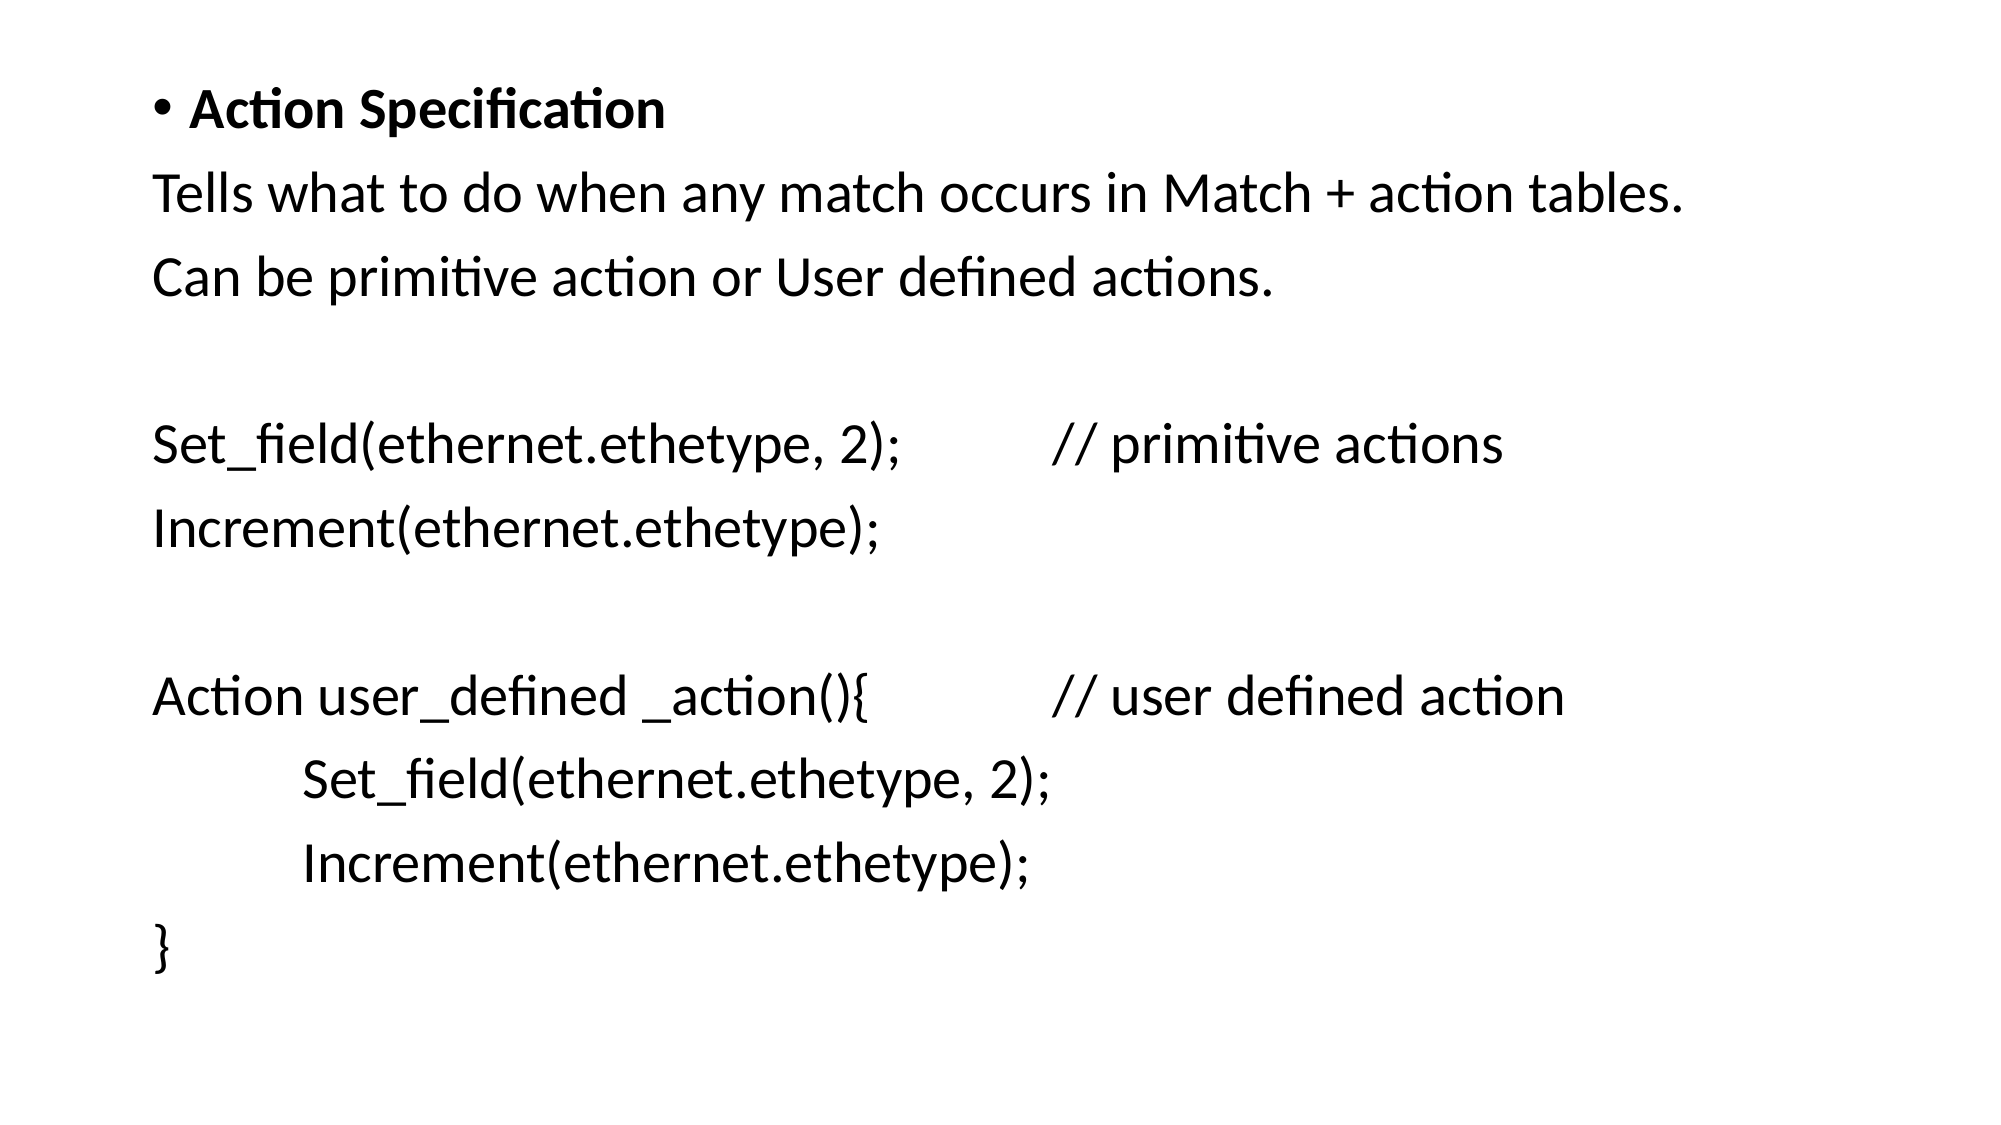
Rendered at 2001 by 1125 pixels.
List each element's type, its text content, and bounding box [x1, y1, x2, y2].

list Action Specification Tells what to do when any match occurs in Match + action tables. Can be primitive action or User defined actions. Set_field(ethernet.ethetype, 2); // primitive actions Increment(ethernet.ethetype); Action user_defined _action(){ // user defined action Set_field(ethernet.ethetype, 2); Increment(ethernet.ethetype); } [137, 70, 1863, 1084]
